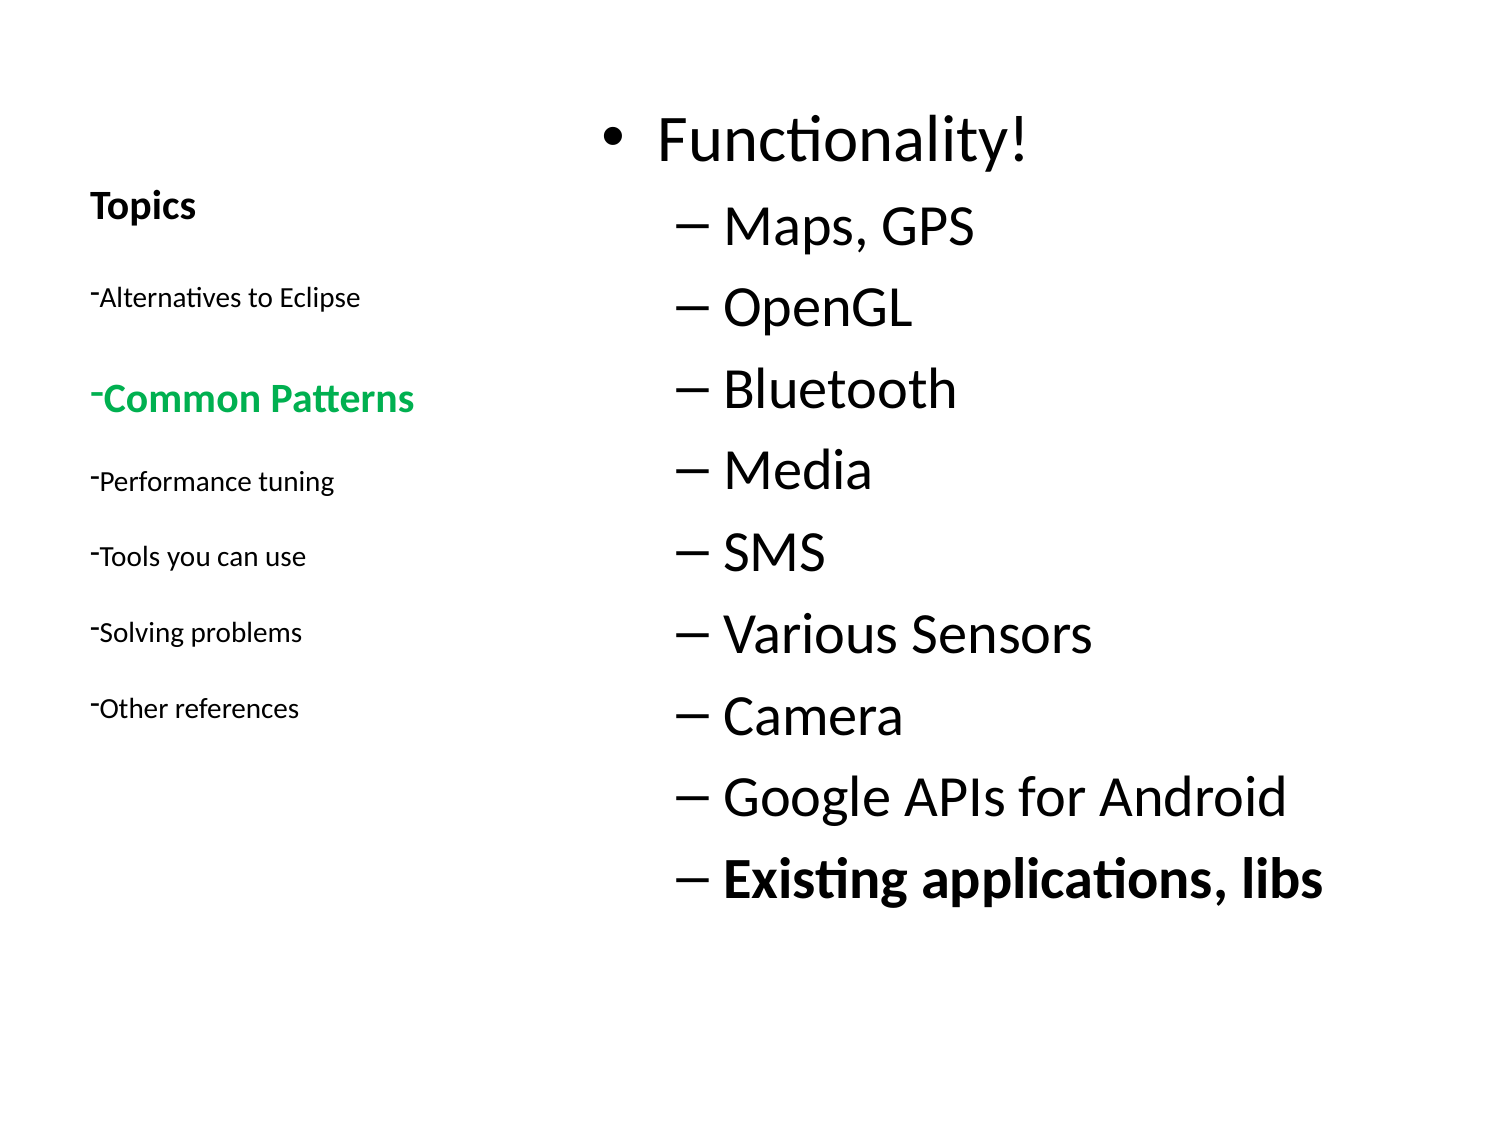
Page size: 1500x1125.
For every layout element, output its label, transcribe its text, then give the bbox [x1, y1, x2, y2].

list Alternatives to Eclipse Common Patterns Performance tuning Tools you can use Solving problems Other references [75, 235, 569, 1005]
title Topics [75, 44, 569, 235]
list Functionality! Maps, GPS OpenGL Bluetooth Media SMS Various Sensors Camera Google APIs for Android Existing applications, libs [586, 87, 1425, 1005]
